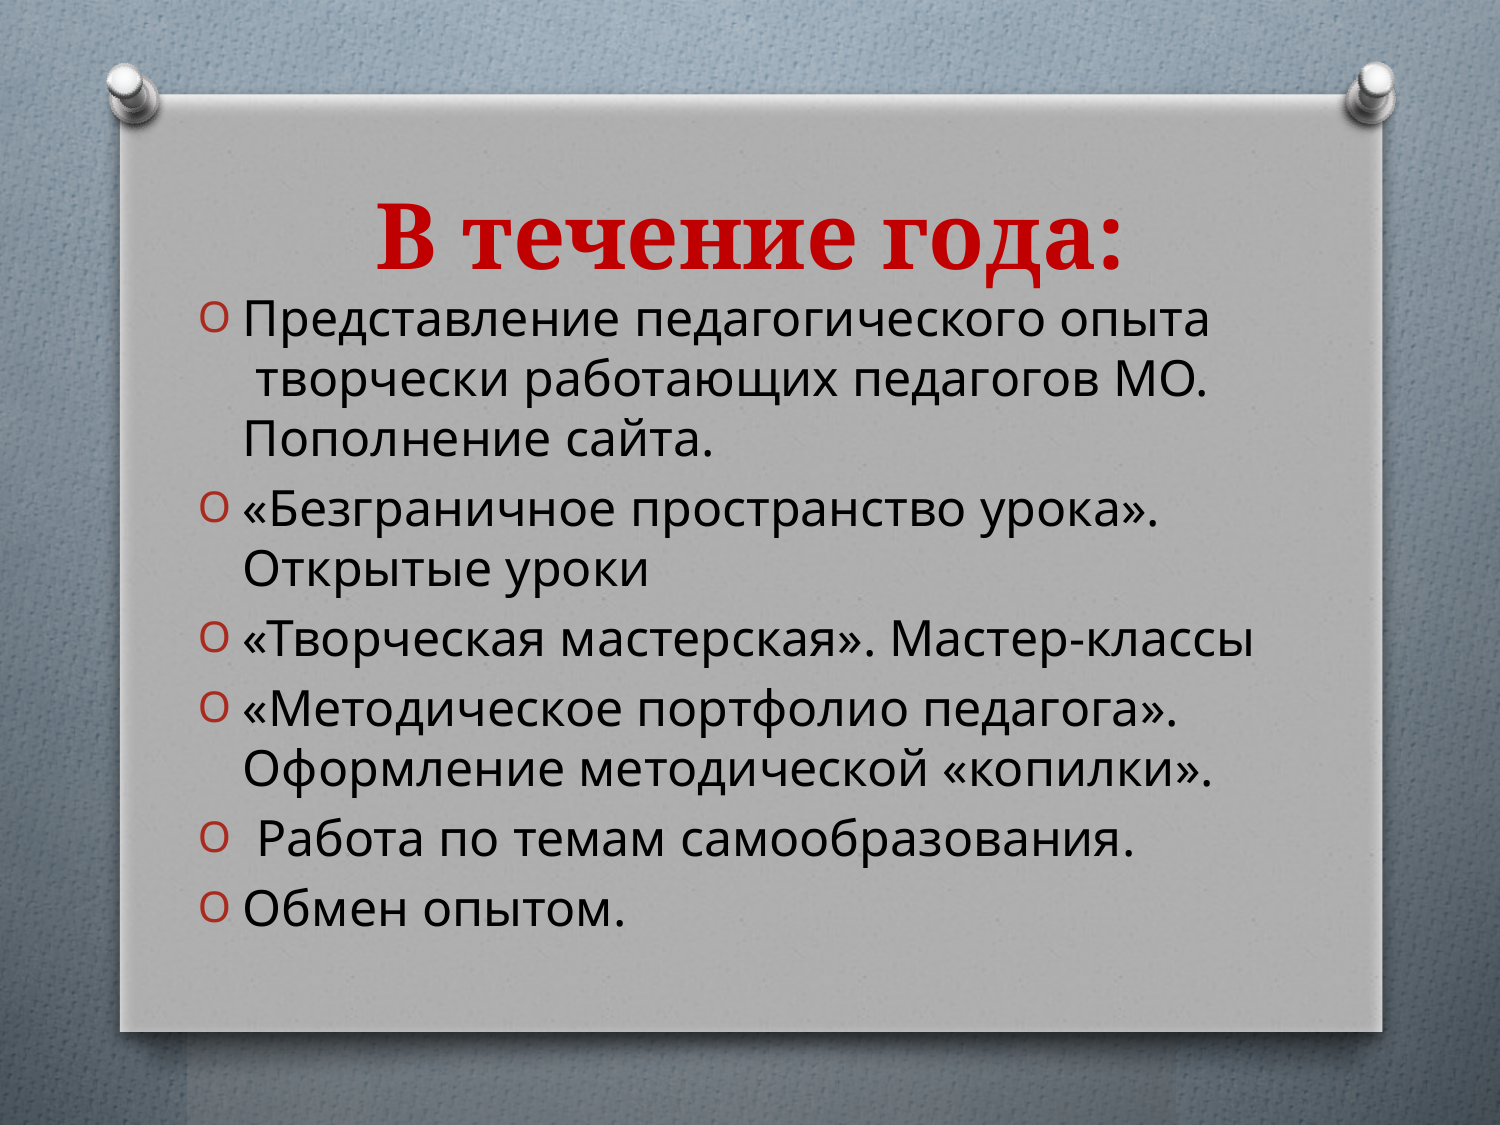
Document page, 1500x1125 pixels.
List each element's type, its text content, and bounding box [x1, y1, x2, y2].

list Представление педагогического опыта творчески работающих педагогов МО. Пополнение сайта. «Безграничное пространство урока». Открытые уроки «Творческая мастерская». Мастер-классы «Методическое портфолио педагога». Оформление методической «копилки». Работа по темам самообразования. Обмен опытом. [183, 278, 1341, 1000]
title В течение года: [179, 134, 1323, 332]
picture [1317, 35, 1439, 156]
picture [75, 29, 198, 153]
